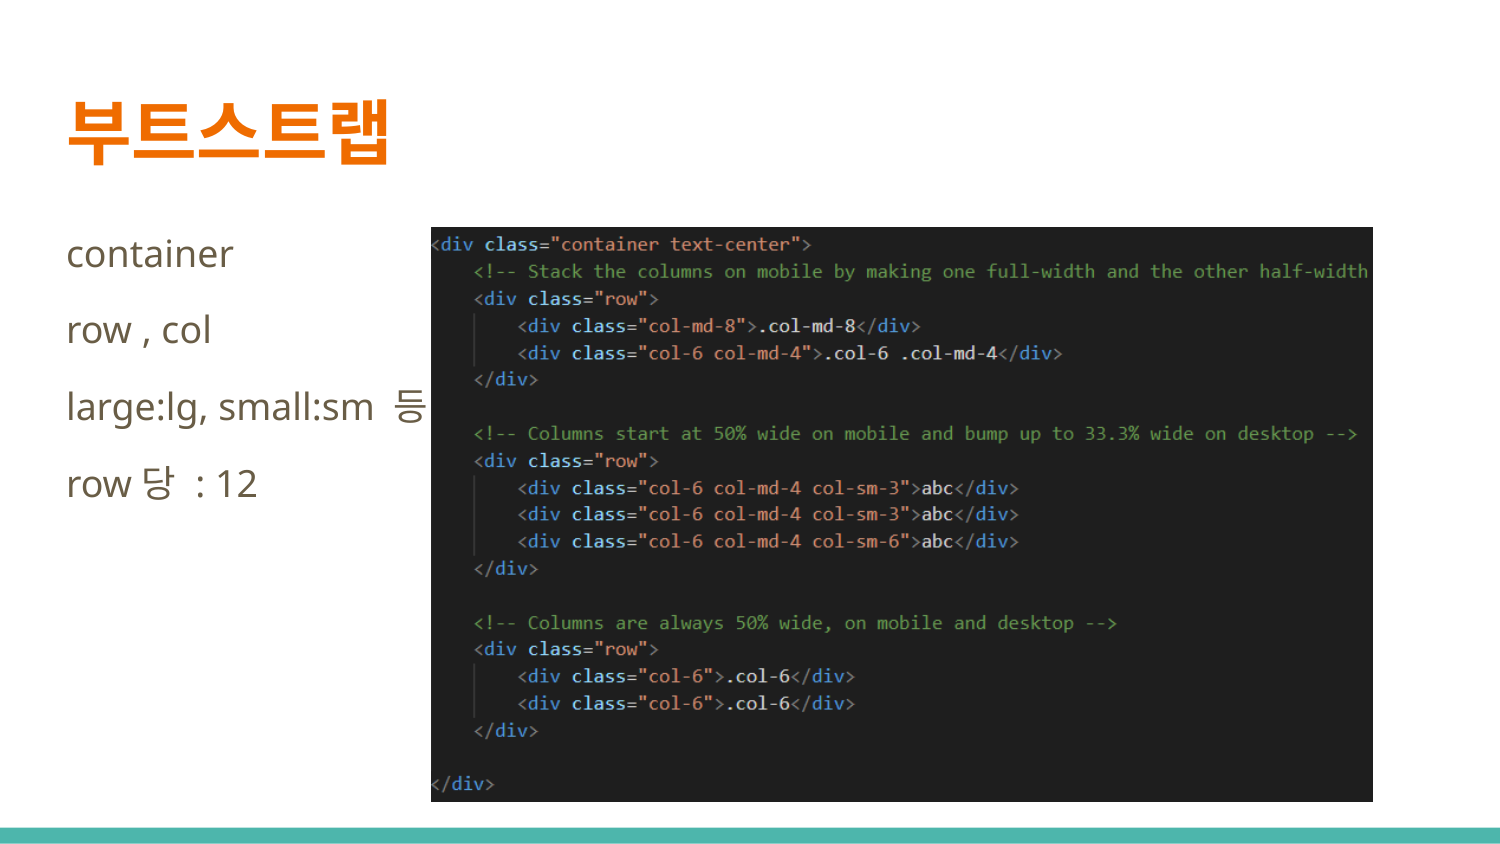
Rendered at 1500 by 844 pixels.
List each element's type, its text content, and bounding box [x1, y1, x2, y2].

title 부트스트랩 [51, 72, 1449, 189]
list container row , col large:lg, small:sm 등 row당 : 12 [51, 207, 1449, 750]
picture [431, 227, 1373, 802]
